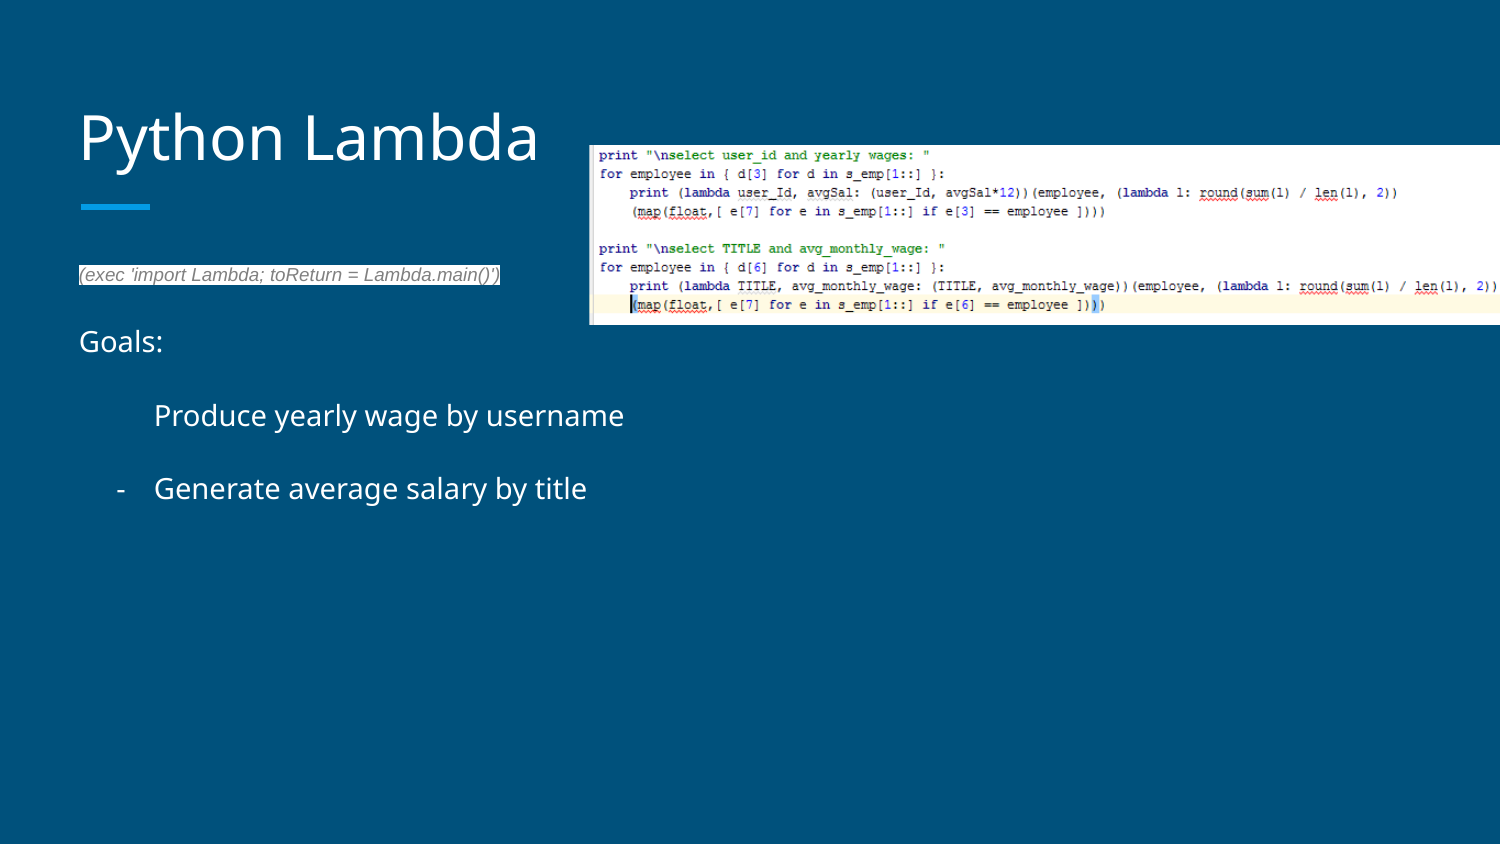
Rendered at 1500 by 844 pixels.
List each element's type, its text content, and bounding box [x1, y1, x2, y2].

list (exec 'import Lambda; toReturn = Lambda.main()') Goals: Produce yearly wage by username Generate average salary by title [63, 244, 720, 750]
picture [590, 146, 1500, 324]
title Python Lambda [63, 75, 1437, 188]
